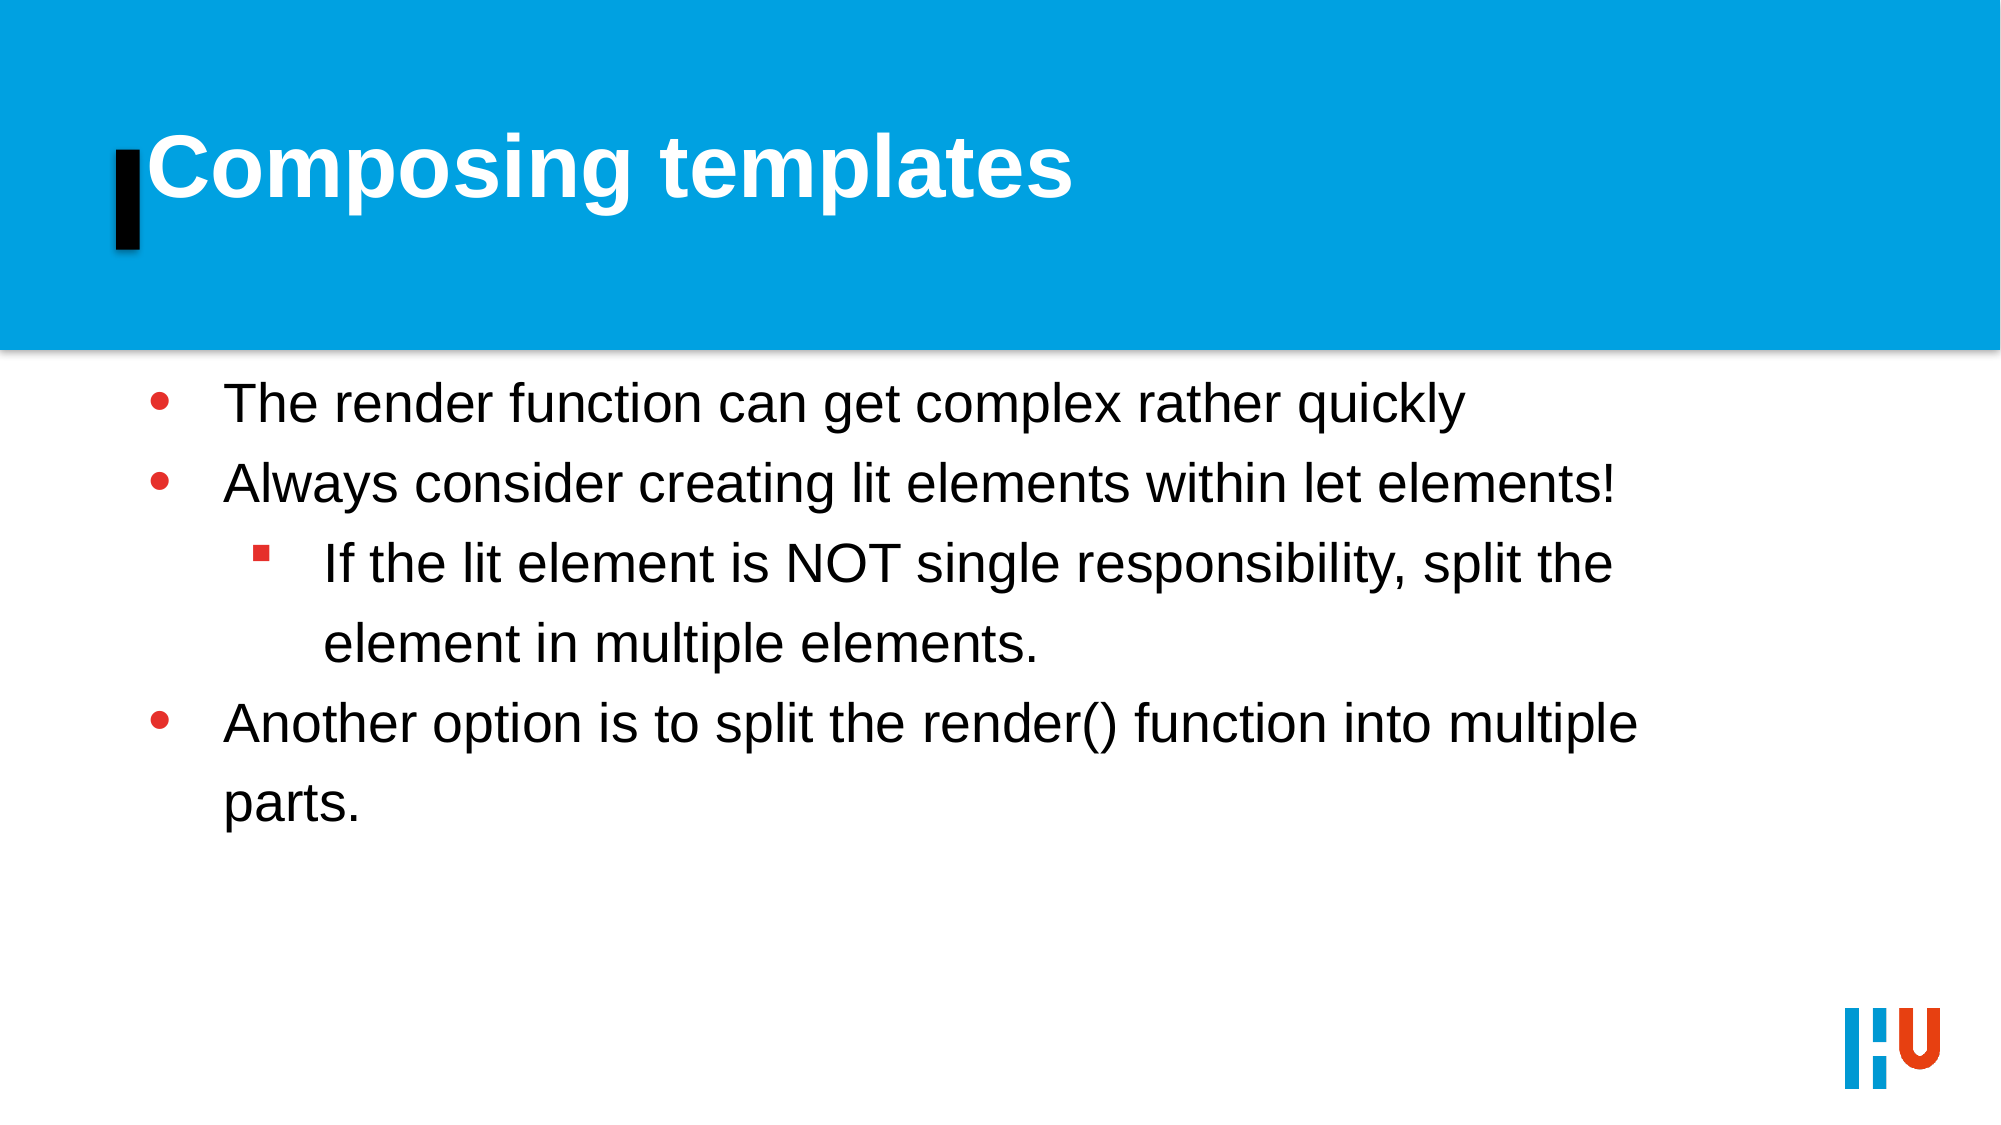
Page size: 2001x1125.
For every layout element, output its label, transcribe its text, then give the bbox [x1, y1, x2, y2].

list The render function can get complex rather quickly Always consider creating lit elements within let elements! If the lit element is NOT single responsibility, split the element in multiple elements. Another option is to split the render() function into multiple parts. [133, 346, 1790, 965]
picture [1860, 1008, 1940, 1089]
title Composing templates [131, 53, 1788, 271]
